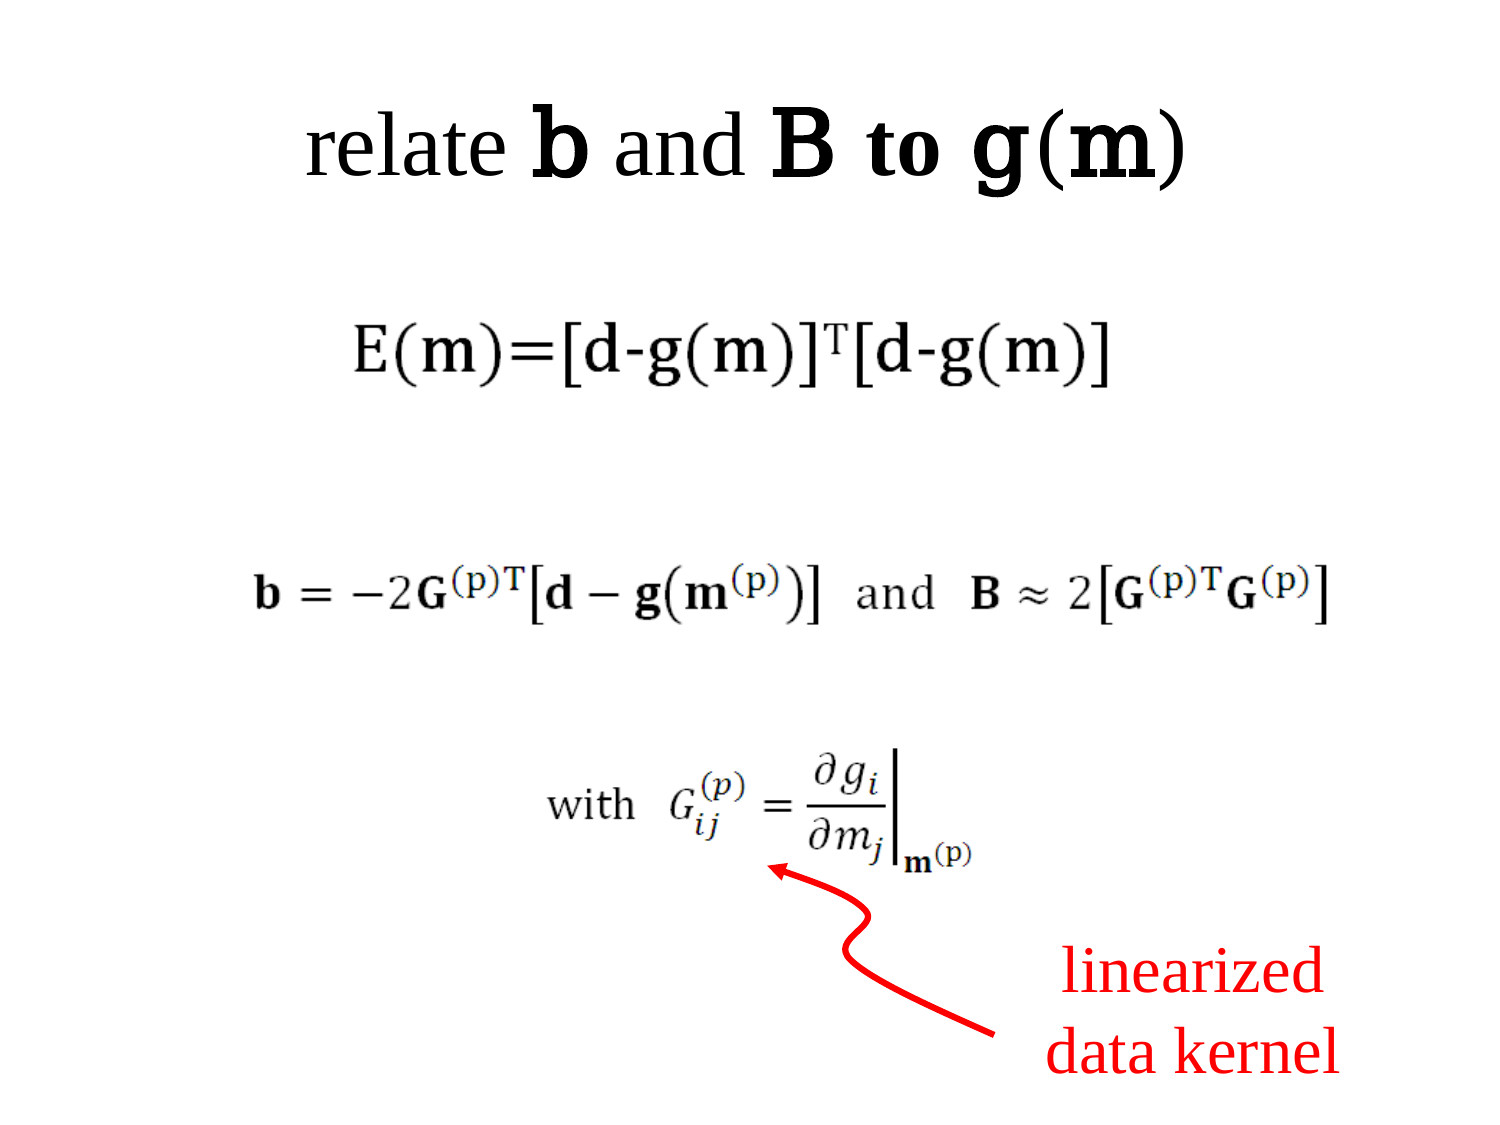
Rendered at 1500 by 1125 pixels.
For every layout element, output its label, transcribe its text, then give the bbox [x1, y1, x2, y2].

picture [337, 299, 1113, 414]
title relate b and B to g(m) [75, 45, 1425, 233]
picture [187, 512, 1351, 676]
text_box [825, 909, 974, 1027]
picture [537, 724, 976, 901]
text_box linearized data kernel [974, 912, 1413, 1100]
